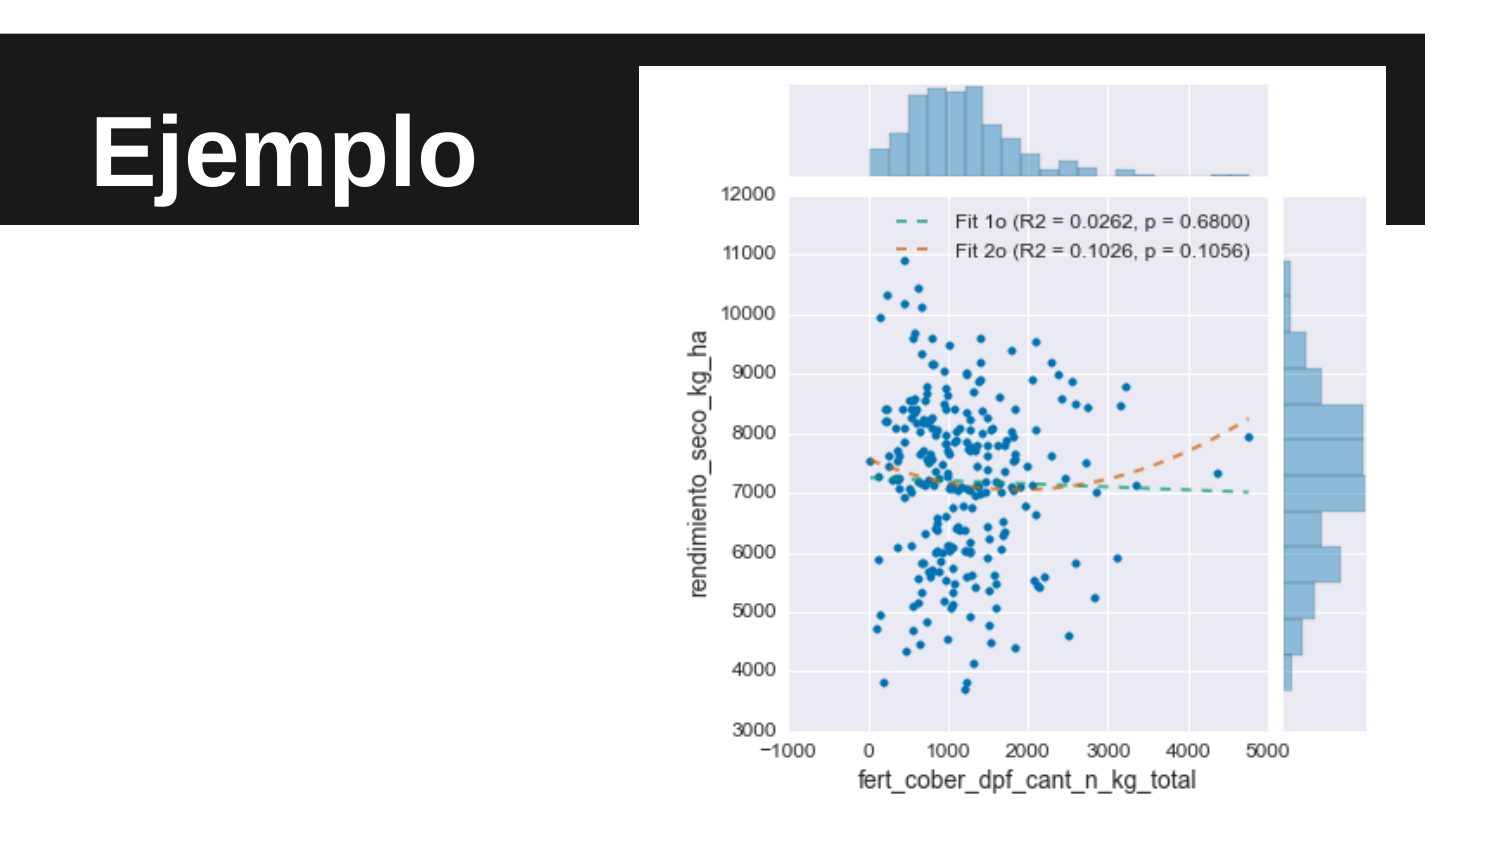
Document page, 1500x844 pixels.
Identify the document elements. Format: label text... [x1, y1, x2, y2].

picture [639, 66, 1387, 813]
title Ejemplo [75, 33, 1425, 221]
